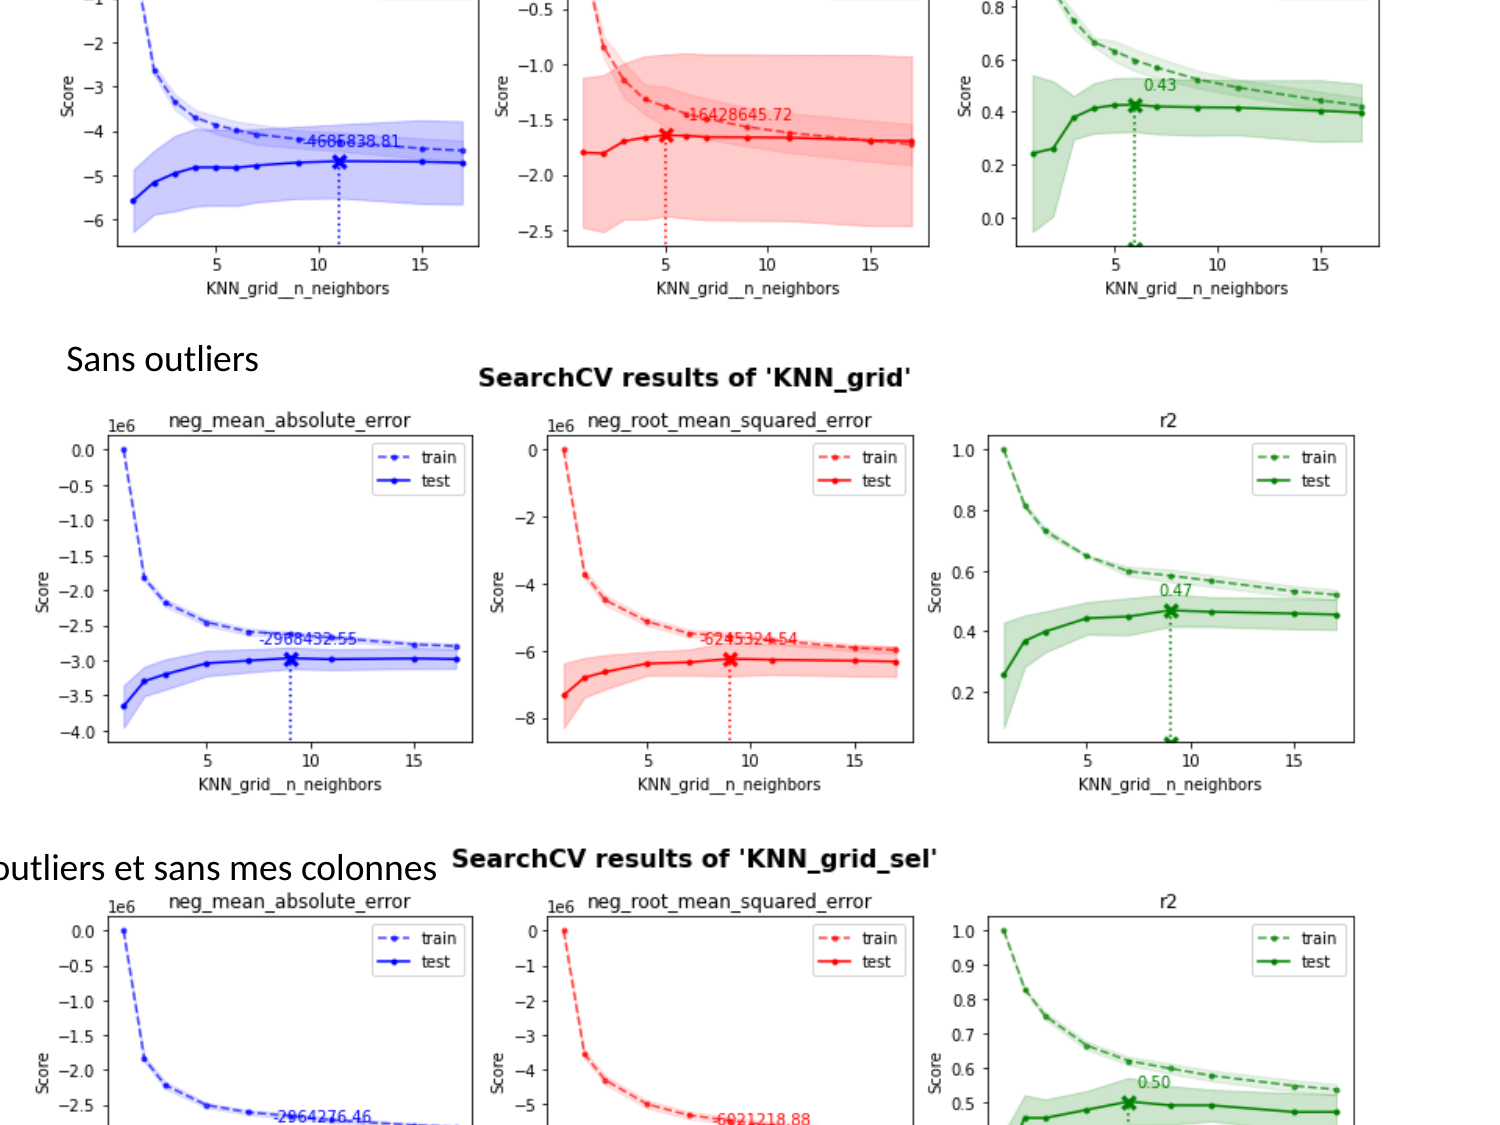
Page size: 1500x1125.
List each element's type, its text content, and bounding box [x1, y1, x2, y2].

picture [50, 0, 1389, 307]
picture [25, 838, 1364, 1125]
text_box Sans outliers et sans mes colonnes [0, 835, 454, 896]
text_box Sans outliers [51, 326, 275, 355]
picture [25, 357, 1364, 803]
